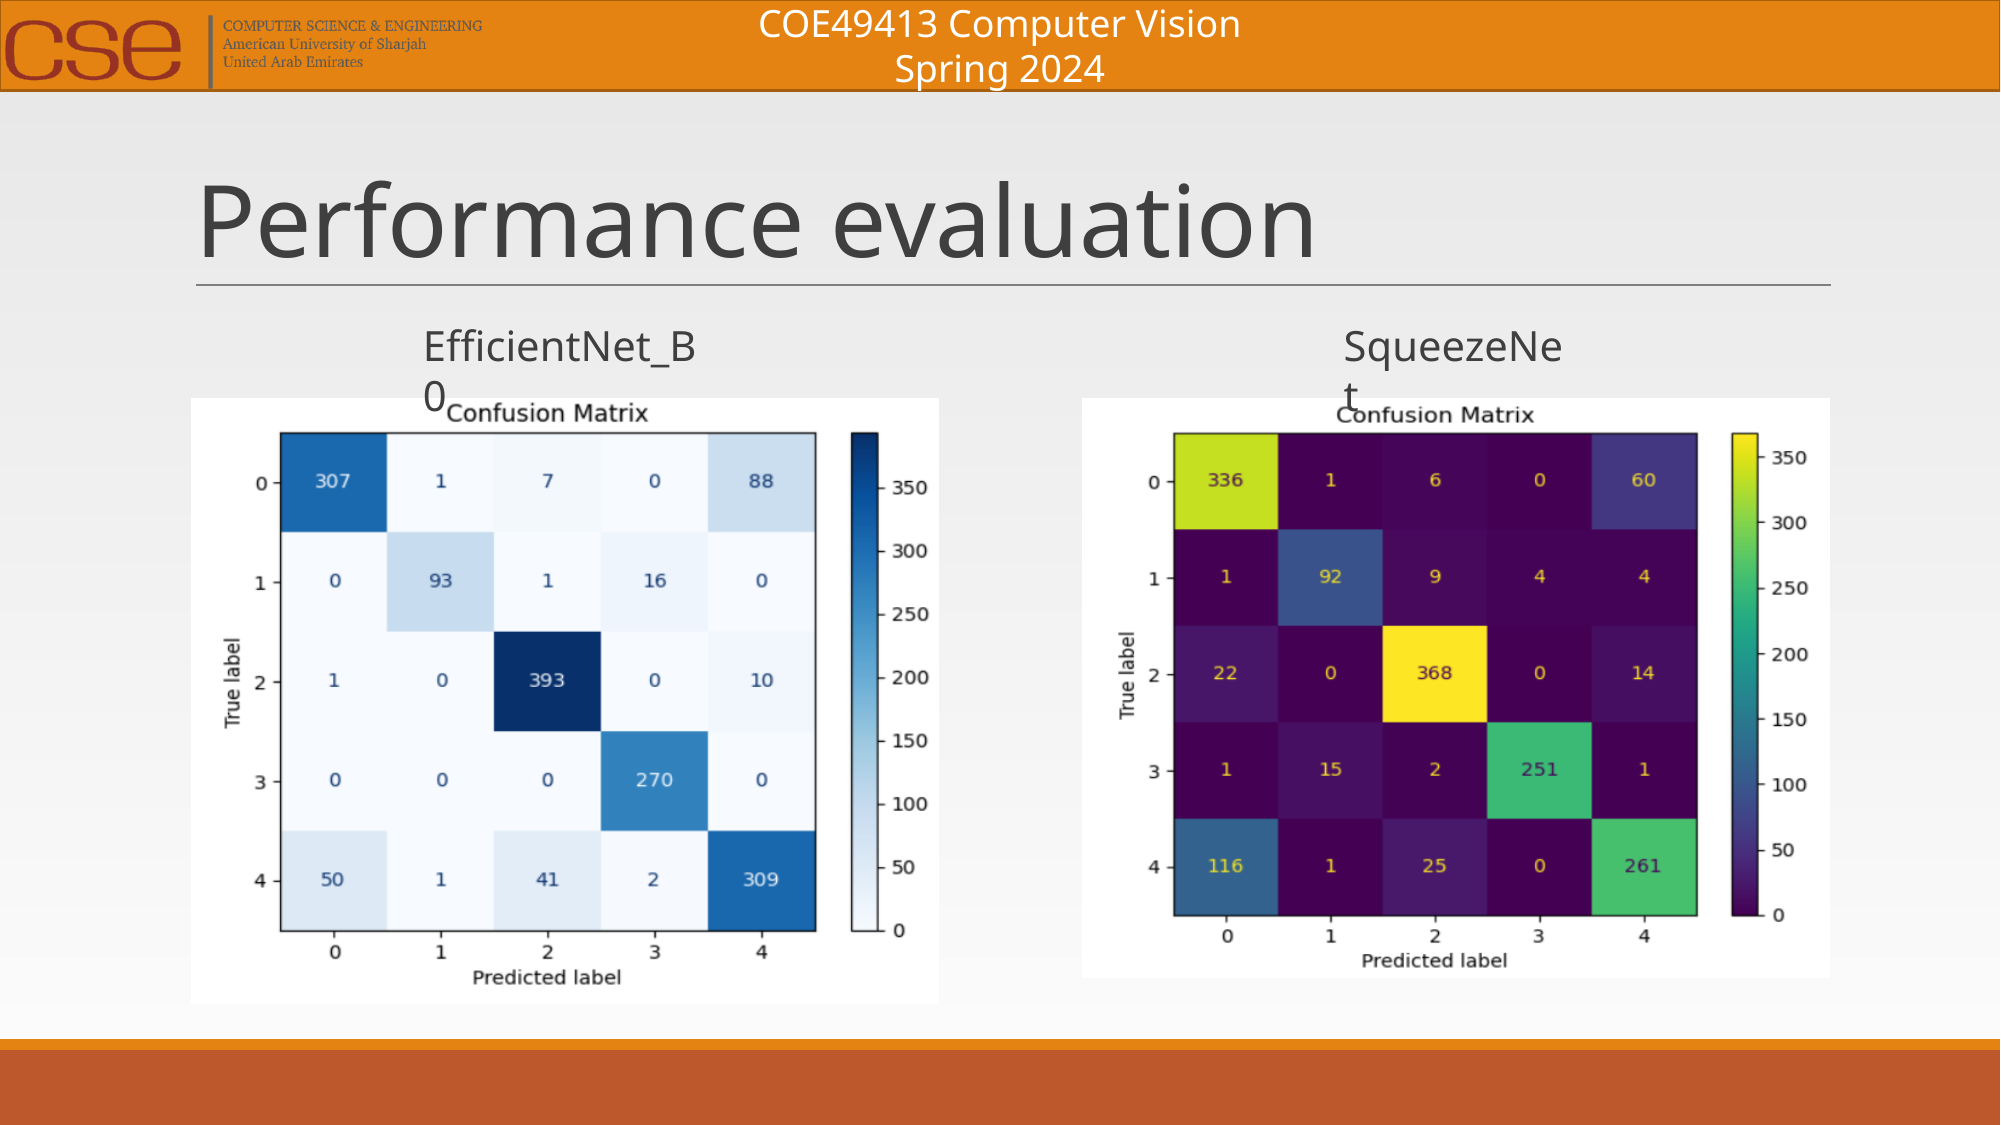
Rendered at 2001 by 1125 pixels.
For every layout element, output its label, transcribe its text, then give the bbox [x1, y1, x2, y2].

text_box EfficientNet_B0 [408, 304, 722, 380]
picture [190, 398, 939, 1004]
title Performance evaluation [180, 47, 1830, 285]
picture [1082, 398, 1831, 978]
picture [0, 3, 491, 96]
text_box SqueezeNet [1328, 304, 1584, 380]
